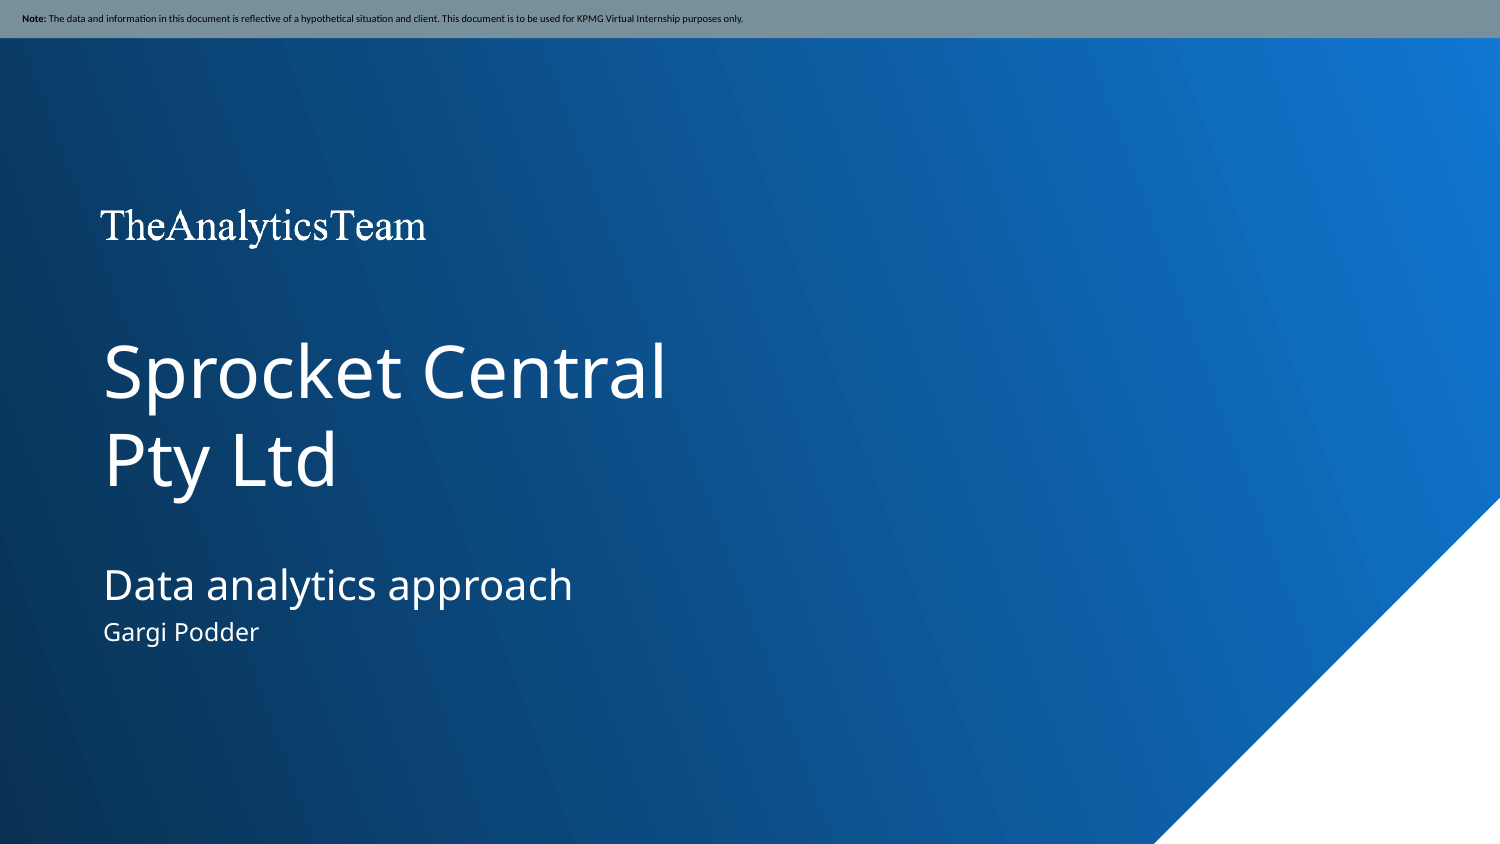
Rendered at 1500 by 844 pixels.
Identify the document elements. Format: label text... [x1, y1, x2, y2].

text_box Note: The data and information in this document is reflective of a hypothetical situation and client. This document is to be used for KPMG Virtual Internship purposes only. [0, 0, 1500, 39]
text_box Gargi Podder [88, 601, 1114, 662]
text_box Sprocket Central Pty Ltd [88, 310, 737, 516]
text_box Data analytics approach [88, 543, 999, 601]
picture [100, 208, 427, 249]
text_box [0, 39, 1500, 844]
